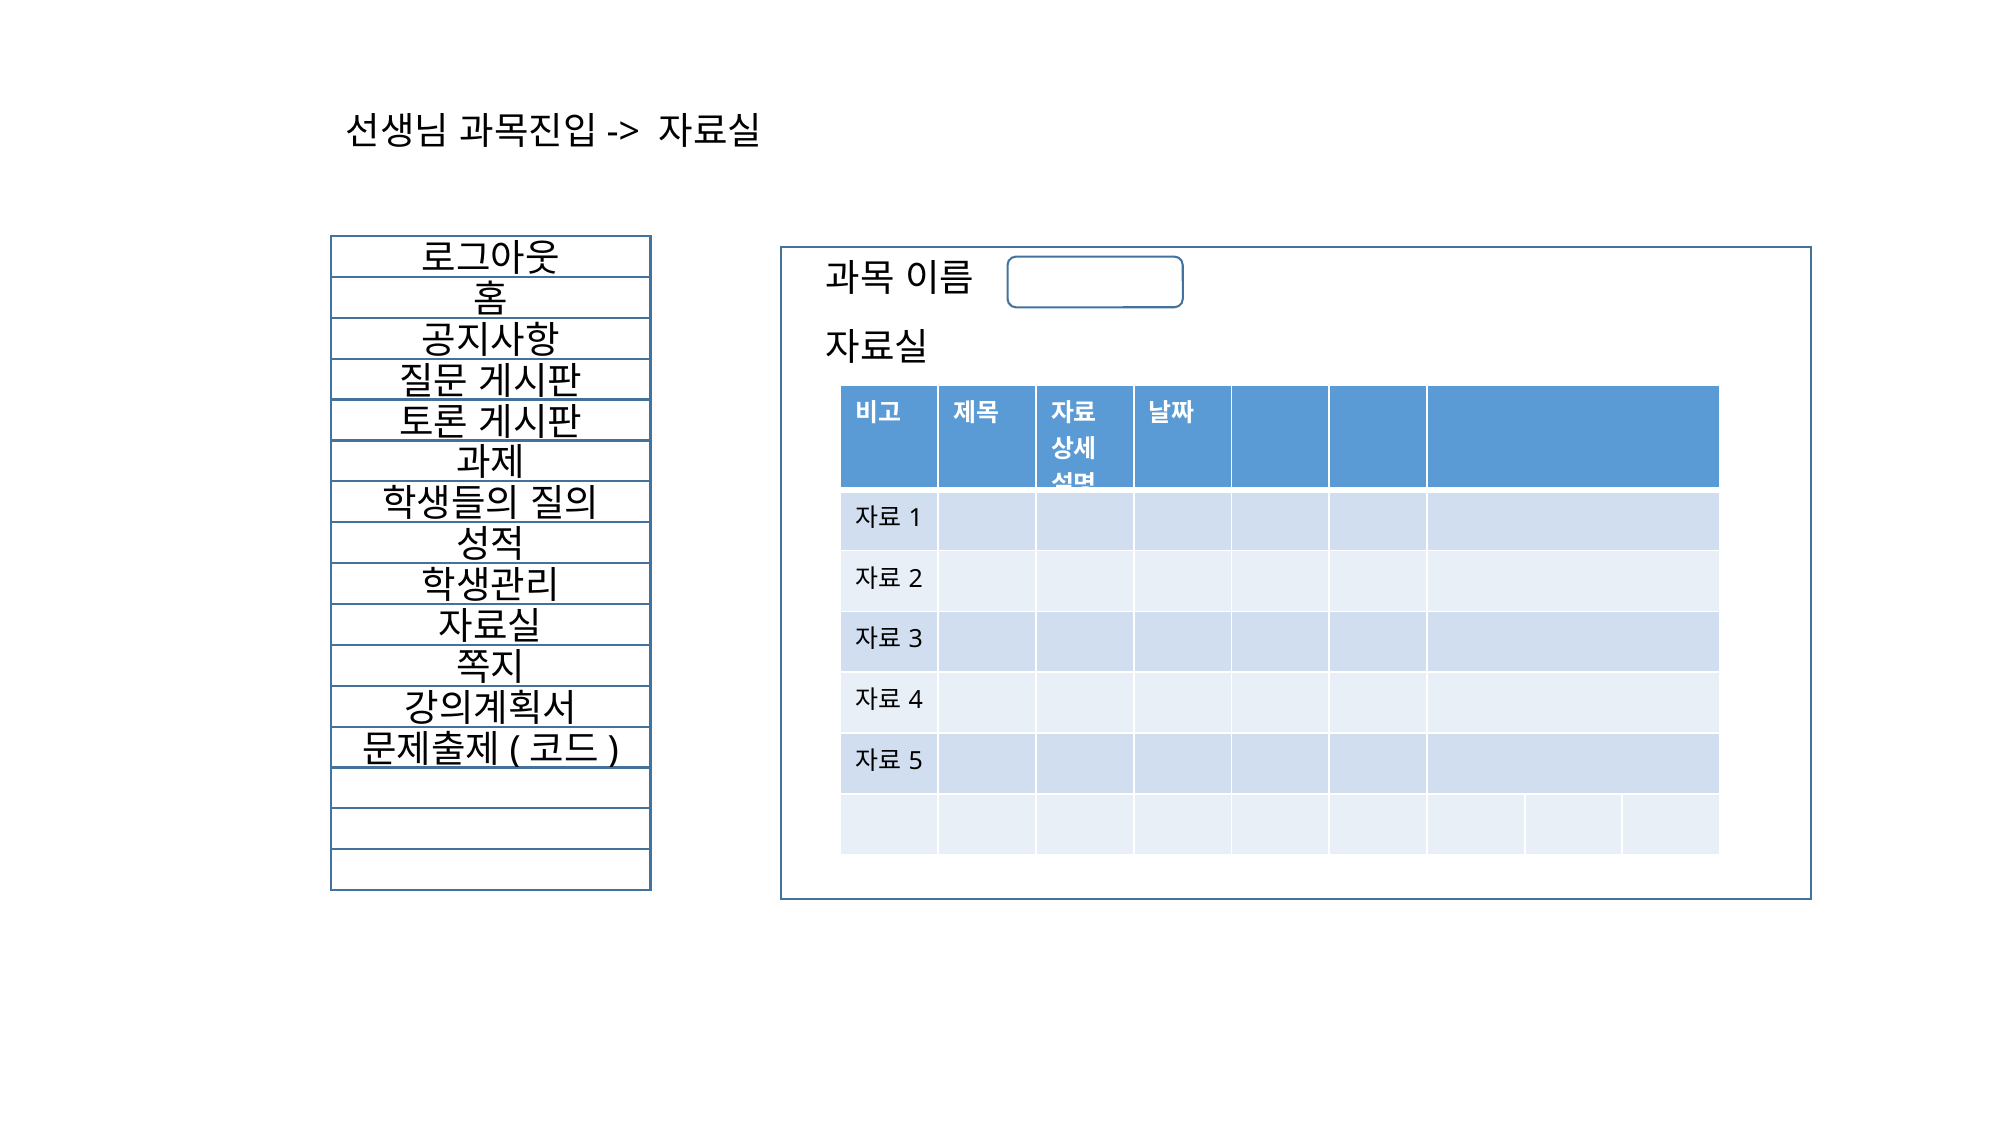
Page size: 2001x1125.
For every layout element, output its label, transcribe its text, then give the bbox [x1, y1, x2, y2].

table_header 자료 상세설명 [1037, 386, 1133, 487]
table_cell [1037, 612, 1133, 671]
table_cell [1232, 551, 1328, 611]
text_box [780, 246, 1812, 900]
text_box 자료실 [811, 315, 1053, 376]
table_cell [1135, 612, 1231, 671]
table_header 제목 [939, 386, 1035, 487]
table_header [1330, 386, 1426, 487]
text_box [330, 236, 651, 891]
table_cell [939, 734, 1035, 793]
text_box 과목 이름 [811, 246, 1053, 307]
table_cell 자료1 [841, 493, 937, 550]
table_cell [1330, 551, 1426, 611]
table_cell [1330, 734, 1426, 793]
table_cell [1428, 493, 1719, 550]
table_cell [1135, 795, 1231, 854]
text_box 선생님 과목진입-> 자료실 [331, 99, 1350, 205]
table_cell [1330, 493, 1426, 550]
table_cell [1037, 551, 1133, 611]
table_header 비고 [841, 386, 937, 487]
table_cell [1135, 734, 1231, 793]
table_cell [1037, 795, 1133, 854]
table_cell [1526, 795, 1621, 854]
table_cell [1428, 734, 1719, 793]
table_cell [1330, 795, 1426, 854]
table_cell [1037, 493, 1133, 550]
table_cell [1135, 673, 1231, 732]
table_header 날짜 [1135, 386, 1231, 487]
table_cell [1232, 673, 1328, 732]
table_cell 자료2 [841, 551, 937, 611]
table_cell [1232, 493, 1328, 550]
table_cell 자료4 [841, 673, 937, 732]
table_cell [939, 673, 1035, 732]
table_cell [939, 493, 1035, 550]
table_cell [1330, 612, 1426, 671]
table_cell [1037, 673, 1133, 732]
table_cell [1428, 795, 1524, 854]
table_cell [939, 795, 1035, 854]
table_cell [1428, 673, 1719, 732]
table_cell [939, 551, 1035, 611]
table_cell [1232, 795, 1328, 854]
table_cell [1037, 734, 1133, 793]
table_cell [1428, 612, 1719, 671]
table_cell [1428, 551, 1719, 611]
table_header [1232, 386, 1328, 487]
table_header [1428, 386, 1719, 487]
table_cell [1232, 612, 1328, 671]
table_cell 자료5 [841, 734, 937, 793]
table_cell [1623, 795, 1719, 854]
table_cell [841, 795, 937, 854]
table_cell [1232, 734, 1328, 793]
text_box [1006, 255, 1184, 309]
table_cell [1135, 551, 1231, 611]
table_cell 자료3 [841, 612, 937, 671]
table_cell [1135, 493, 1231, 550]
table_cell [939, 612, 1035, 671]
table_cell [1330, 673, 1426, 732]
